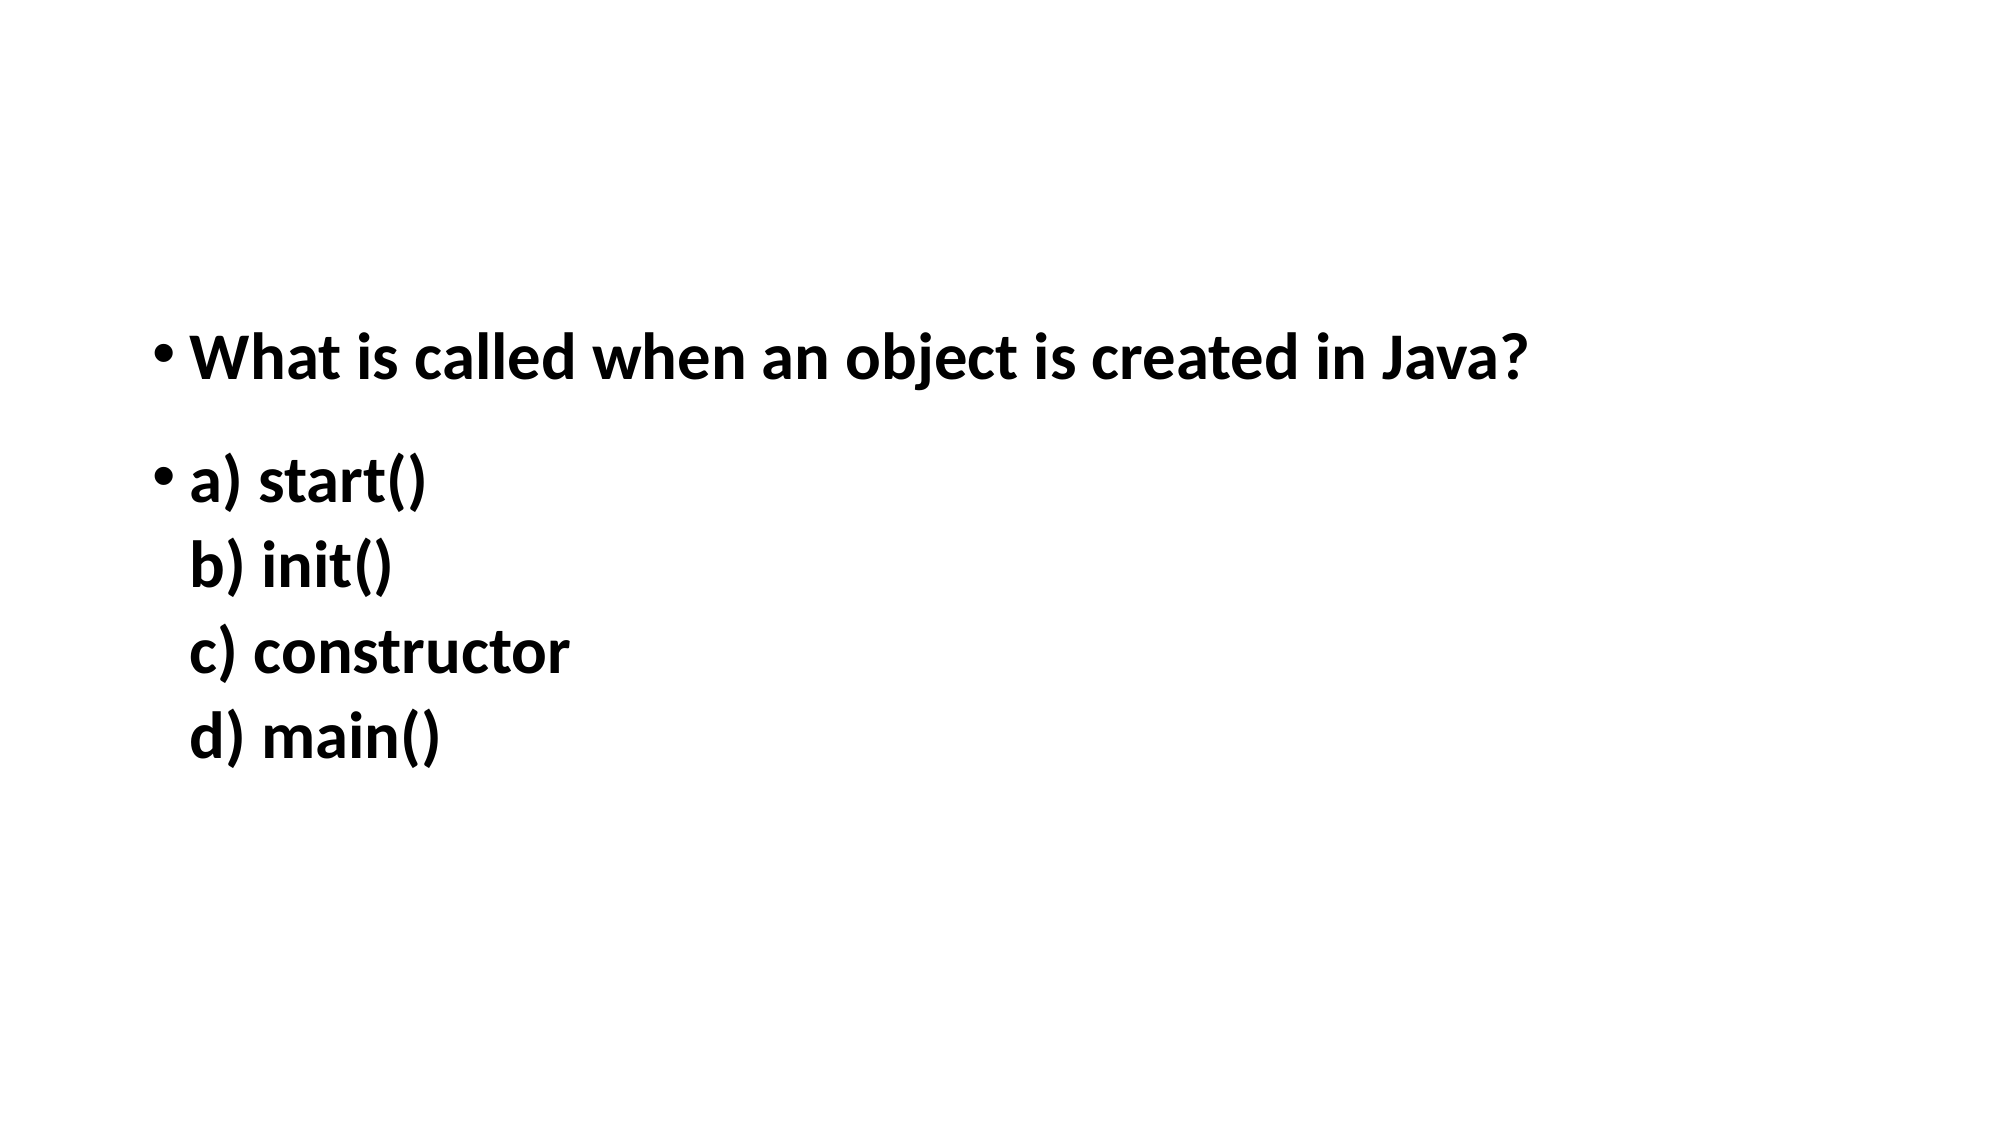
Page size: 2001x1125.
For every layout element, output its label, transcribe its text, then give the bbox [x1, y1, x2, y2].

list What is called when an object is created in Java? a) start() b) init() c) constructor d) main() [137, 299, 1863, 1014]
